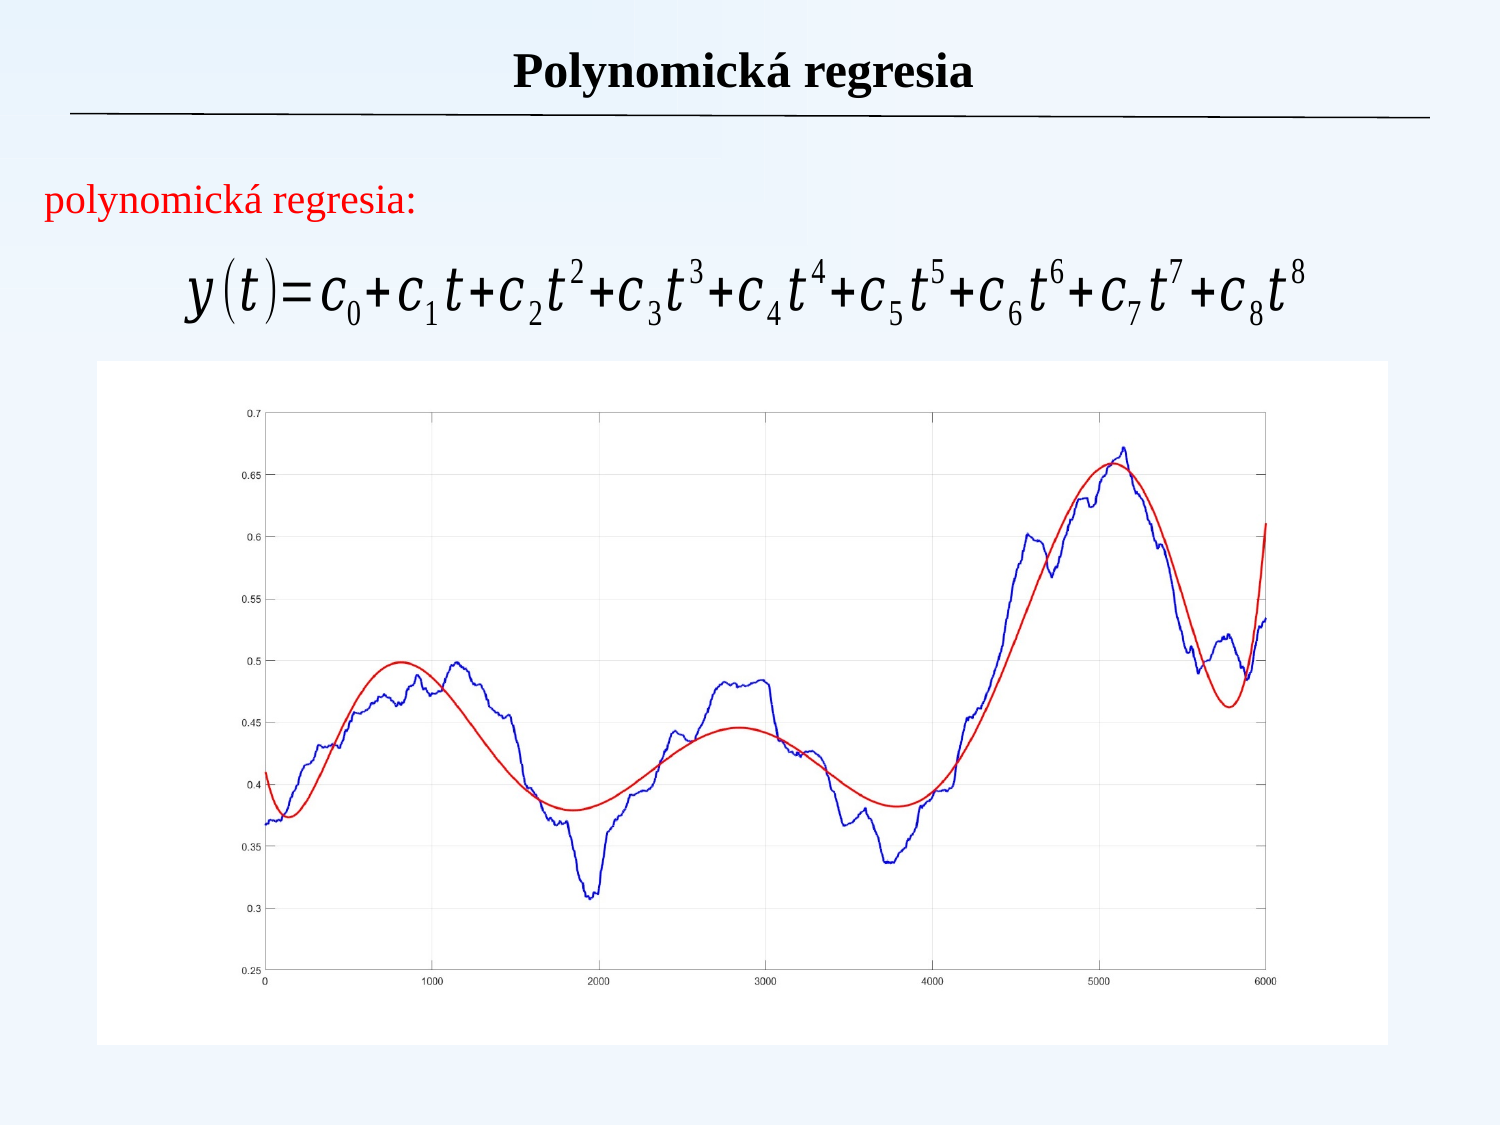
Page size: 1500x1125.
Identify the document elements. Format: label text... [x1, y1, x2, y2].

text_box polynomická regresia: [27, 159, 467, 234]
text_box Polynomická regresia [288, 29, 1198, 105]
picture [97, 361, 1389, 1045]
